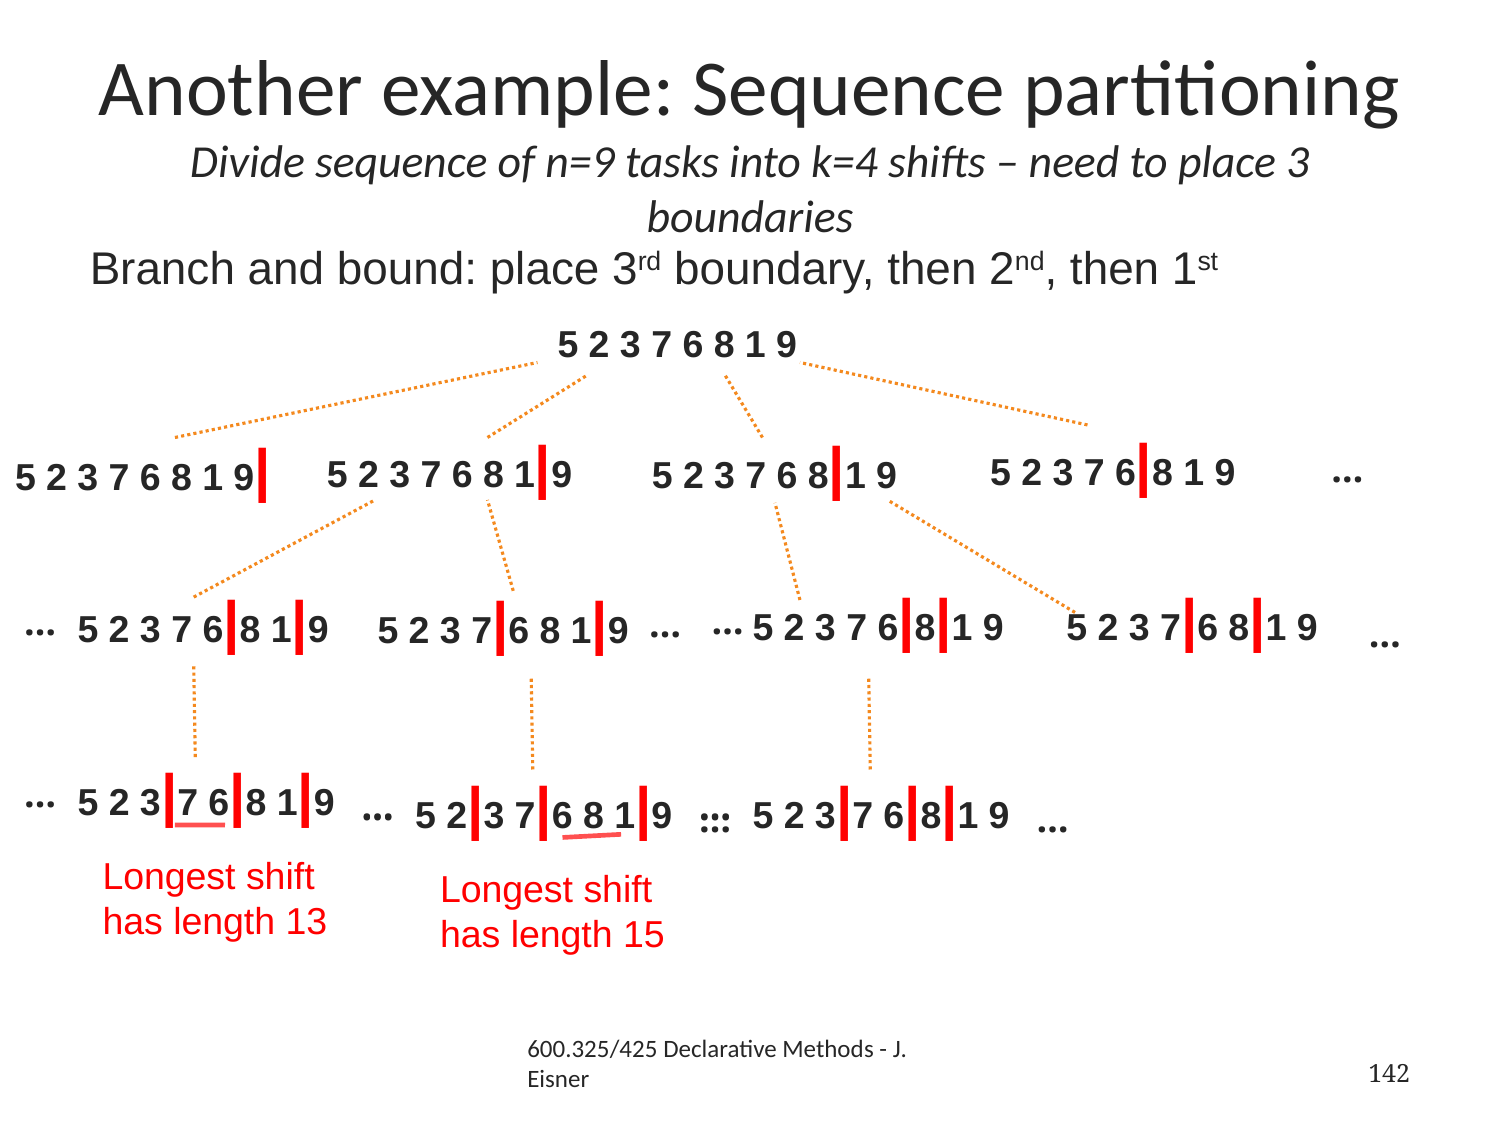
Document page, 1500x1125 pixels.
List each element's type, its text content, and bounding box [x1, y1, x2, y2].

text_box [12, 665, 406, 836]
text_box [12, 499, 694, 663]
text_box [0, 362, 1376, 511]
text_box Branch and bound: place 3rd boundary, then 2nd, then 1st [74, 237, 1500, 981]
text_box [399, 677, 686, 848]
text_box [87, 845, 343, 951]
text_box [699, 499, 1413, 663]
text_box 600.325/425 Declarative Methods - J. Eisner [512, 1024, 988, 1100]
text_box 142 [1074, 1024, 1425, 1100]
title Another example: Sequence partitioning Divide sequence of n=9 tasks into k=4 shifts – need to place 3 boundaries [74, 44, 1426, 233]
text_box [687, 677, 1081, 848]
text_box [424, 834, 681, 963]
text_box 5 2 3 7 6 8 1 9 [542, 312, 813, 360]
